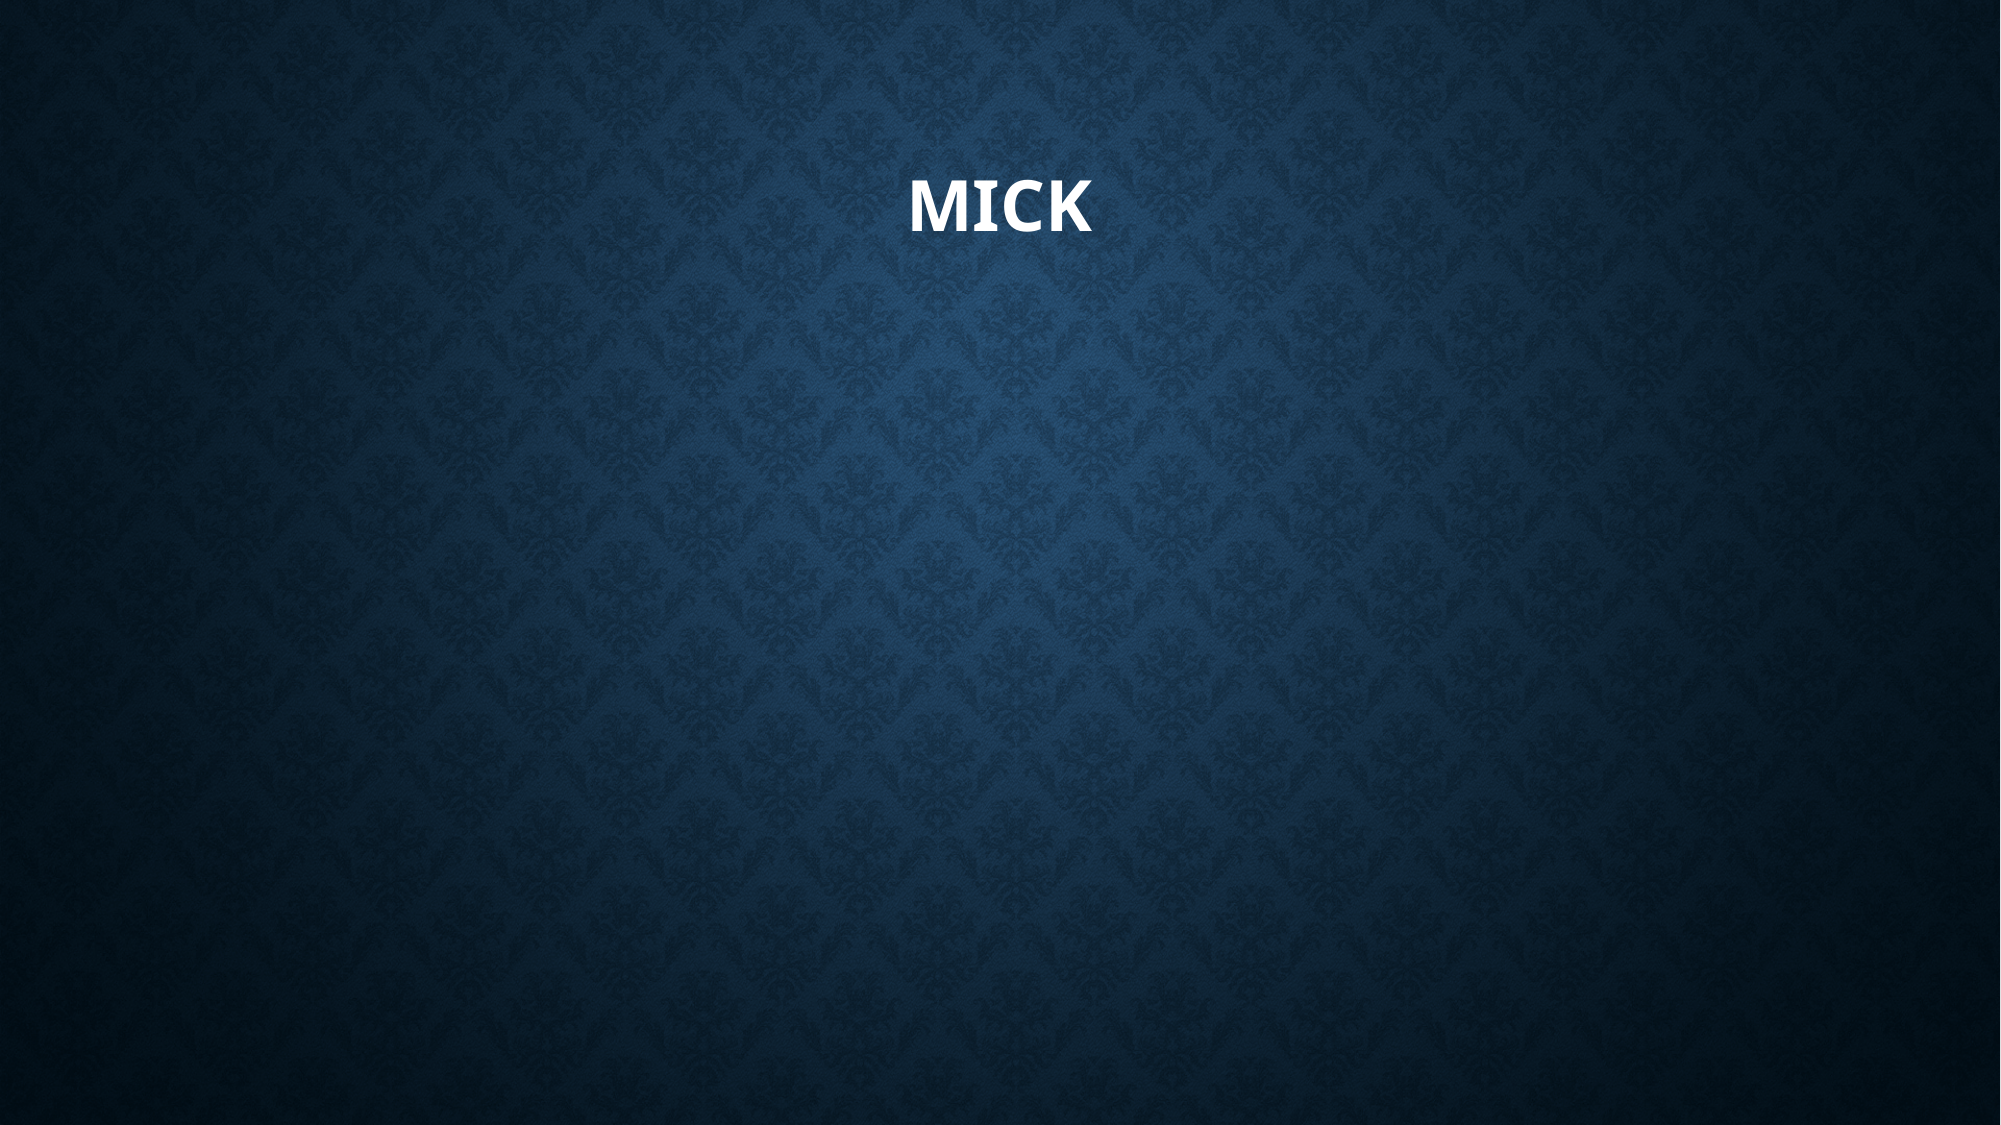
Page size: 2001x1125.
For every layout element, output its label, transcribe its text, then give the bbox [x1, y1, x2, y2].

title Mick [149, 99, 1849, 318]
